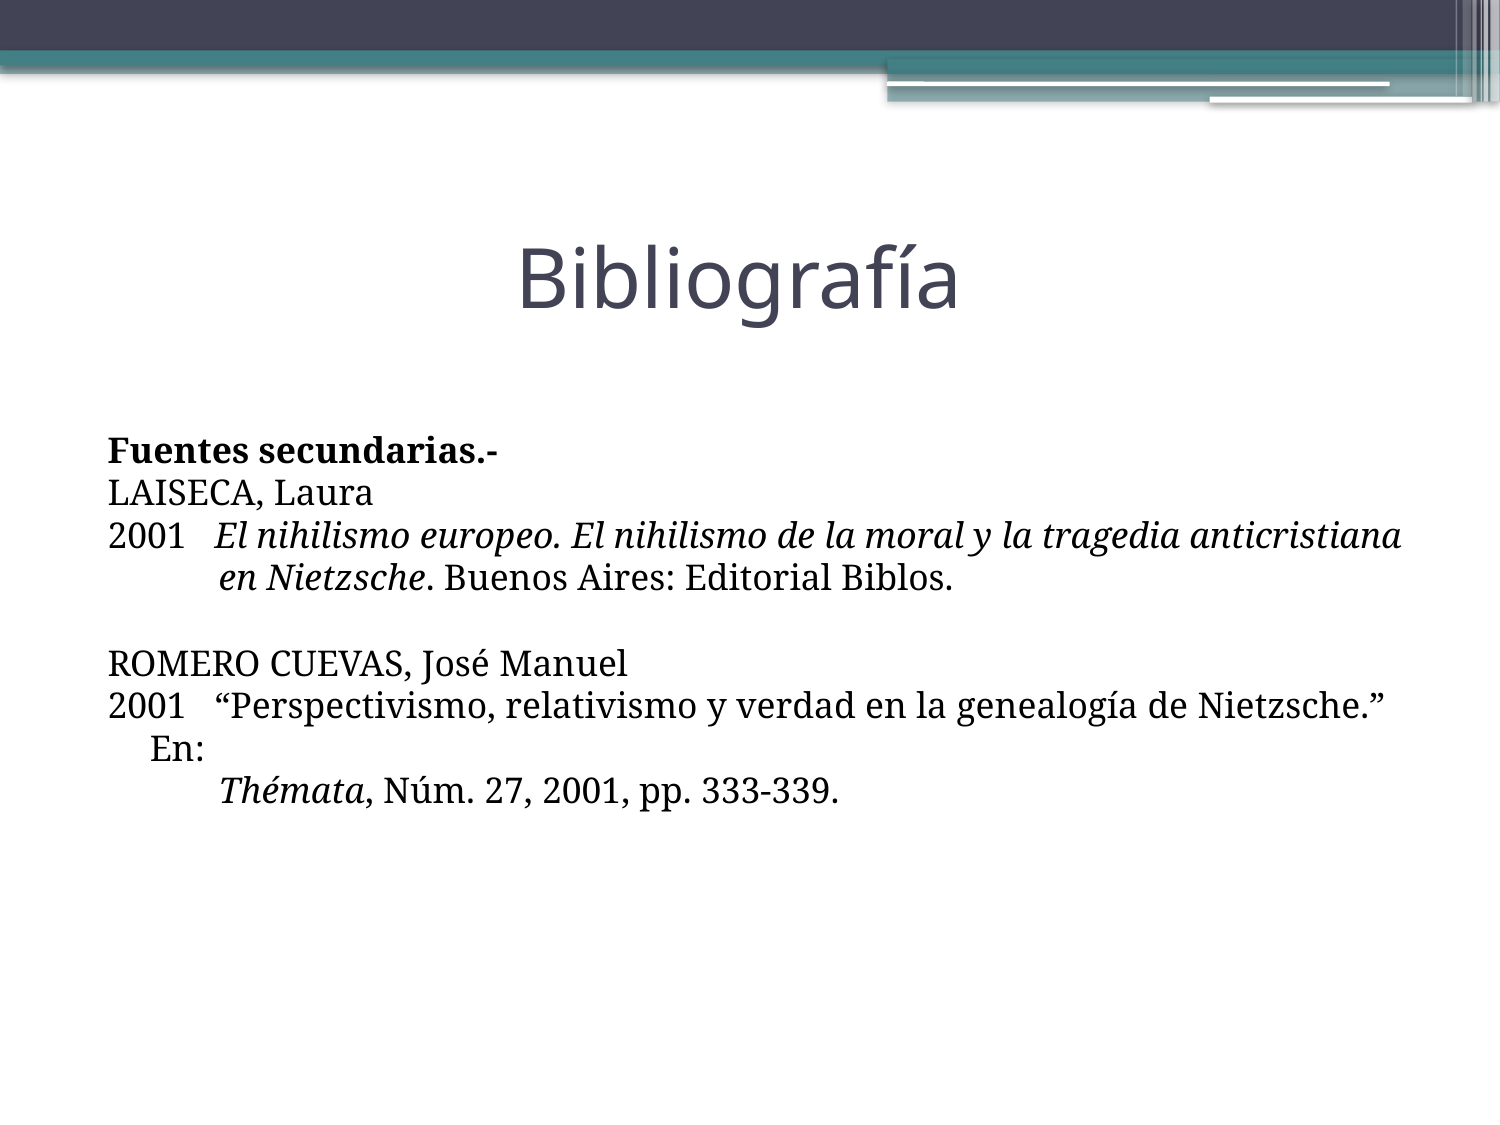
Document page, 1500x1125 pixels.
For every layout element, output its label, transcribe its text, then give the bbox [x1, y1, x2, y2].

title Bibliografía [75, 187, 1425, 363]
list Fuentes secundarias.- LAISECA, Laura 2001 El nihilismo europeo. El nihilismo de la moral y la tragedia anticristiana en Nietzsche. Buenos Aires: Editorial Biblos. ROMERO CUEVAS, José Manuel 2001 “Perspectivismo, relativismo y verdad en la genealogía de Nietzsche.” En: Thémata, Núm. 27, 2001, pp. 333-339. [75, 368, 1425, 1079]
